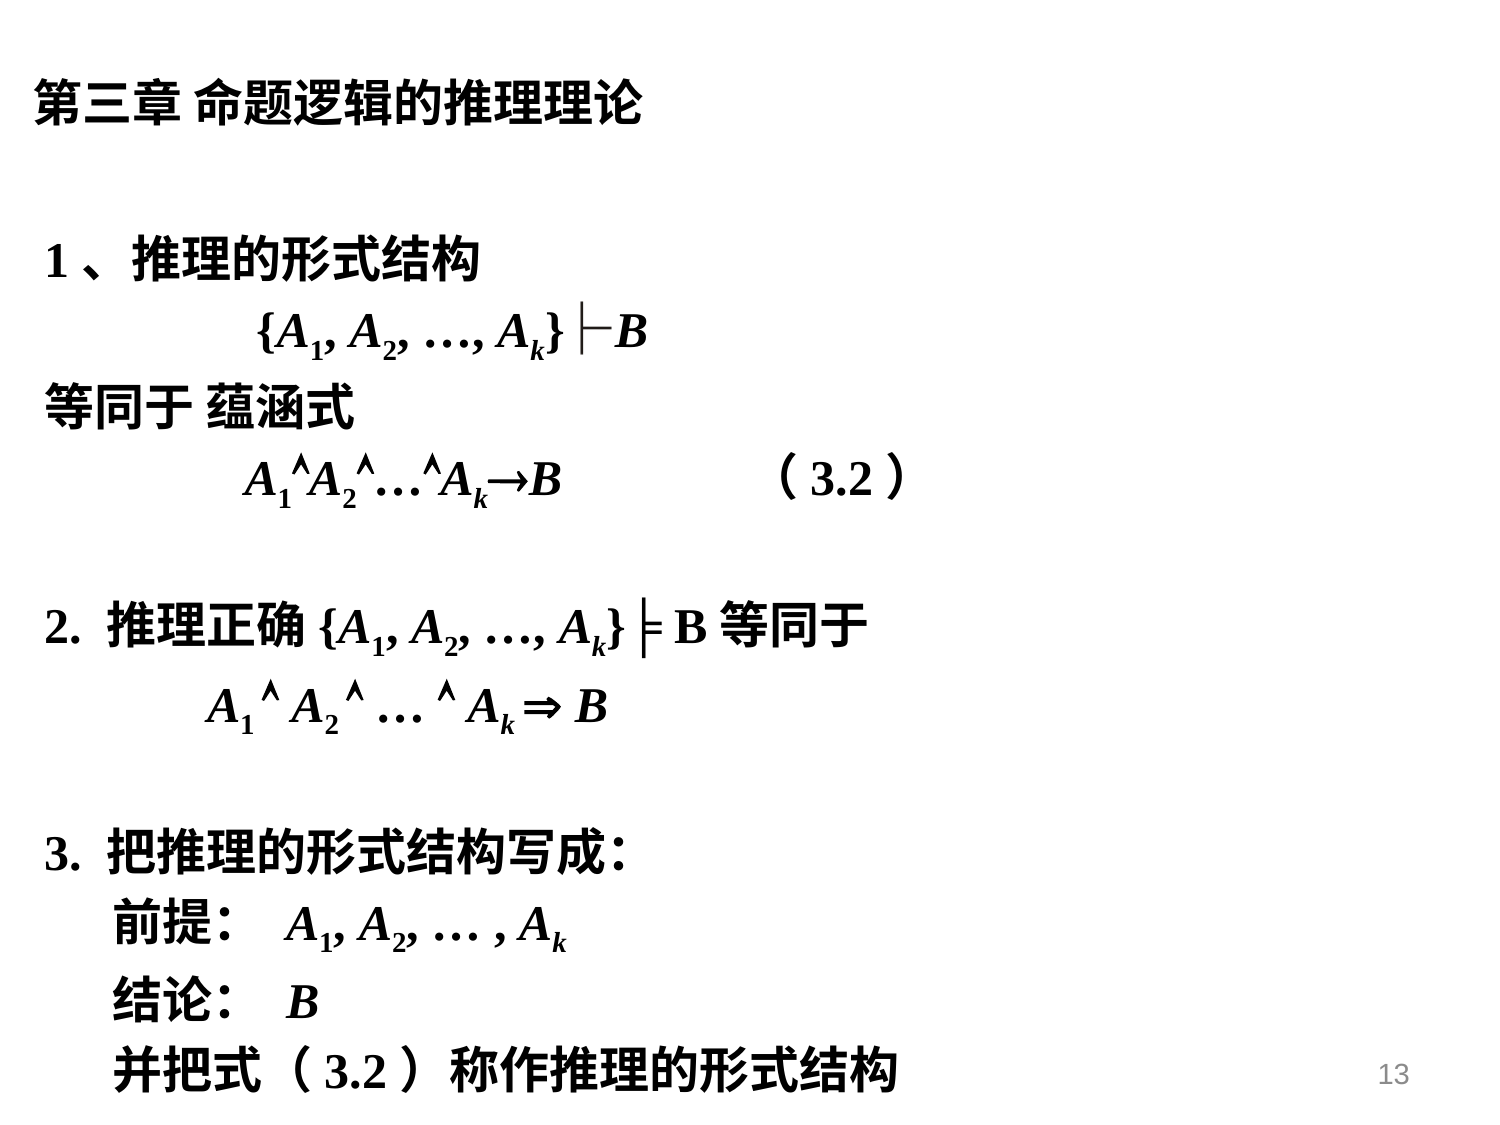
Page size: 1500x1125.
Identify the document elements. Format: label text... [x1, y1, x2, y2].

picture [580, 301, 613, 355]
slide_number 13 [1074, 1042, 1425, 1103]
title 第三章 命题逻辑的推理理论 [17, 7, 1368, 195]
list 1、推理的形式结构 {A1, A2, …, Ak} B 等同于 蕴涵式 A1A2…AkB （3.2） 2. 推理正确{A1, A2, …, Ak}╞ B等同于 A1  A2  …  Ak  B 3. 把推理的形式结构写成： 前提： A1, A2, … , Ak 结论： B 并把式（3.2）称作推理的形式结构 [29, 219, 1380, 906]
